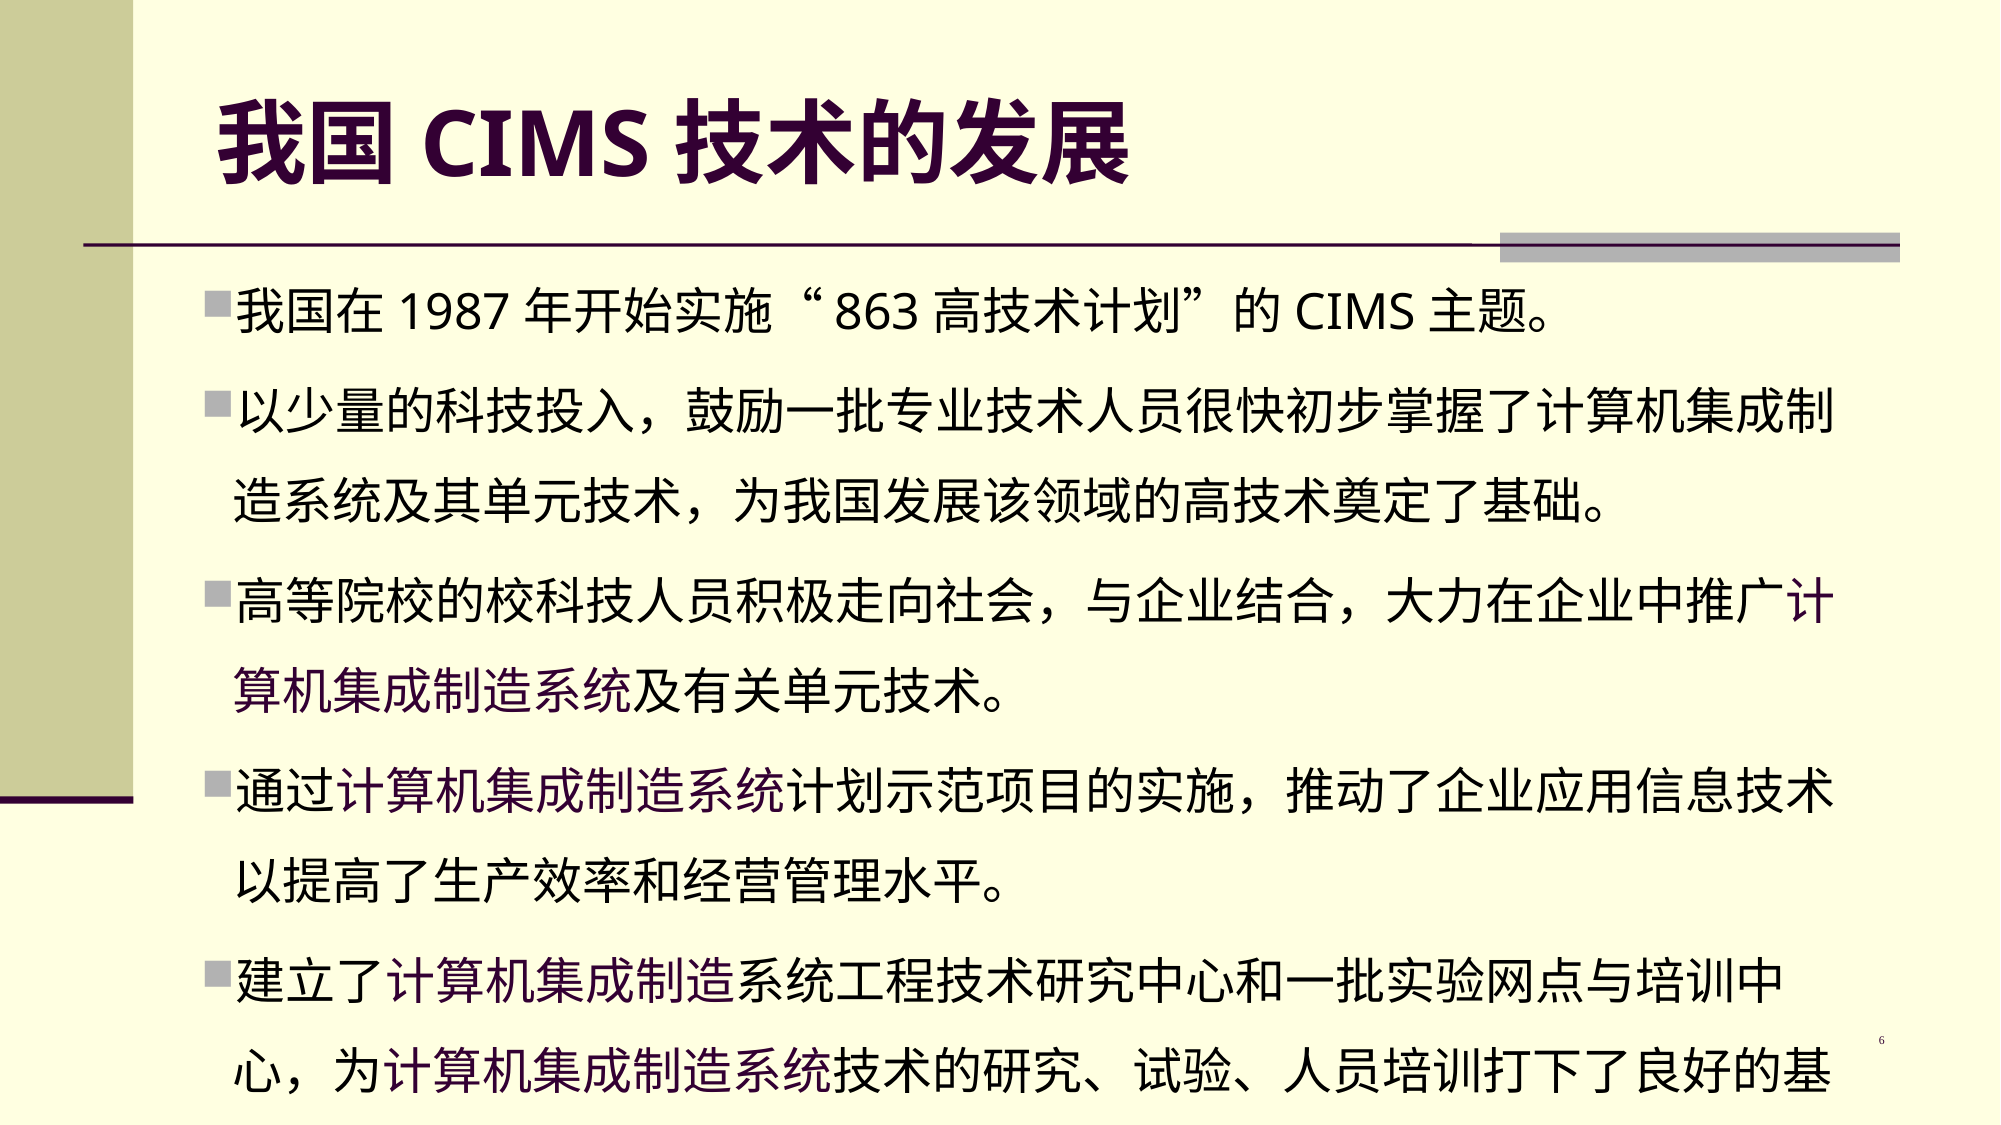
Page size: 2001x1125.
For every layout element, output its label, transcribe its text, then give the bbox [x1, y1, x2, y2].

title 我国CIMS技术的发展 [200, 45, 1900, 234]
slide_number 6 [1483, 1025, 1900, 1100]
list 我国在1987年开始实施“863高技术计划”的CIMS主题。 以少量的科技投入，鼓励一批专业技术人员很快初步掌握了计算机集成制造系统及其单元技术，为我国发展该领域的高技术奠定了基础。 高等院校的校科技人员积极走向社会，与企业结合，大力在企业中推广计算机集成制造系统及有关单元技术。 通过计算机集成制造系统计划示范项目的实施，推动了企业应用信息技术以提高了生产效率和经营管理水平。 建立了计算机集成制造系统工程技术研究中心和一批实验网点与培训中心，为计算机集成制造系统技术的研究、试验、人员培训打下了良好的基础。 [185, 242, 1872, 1105]
